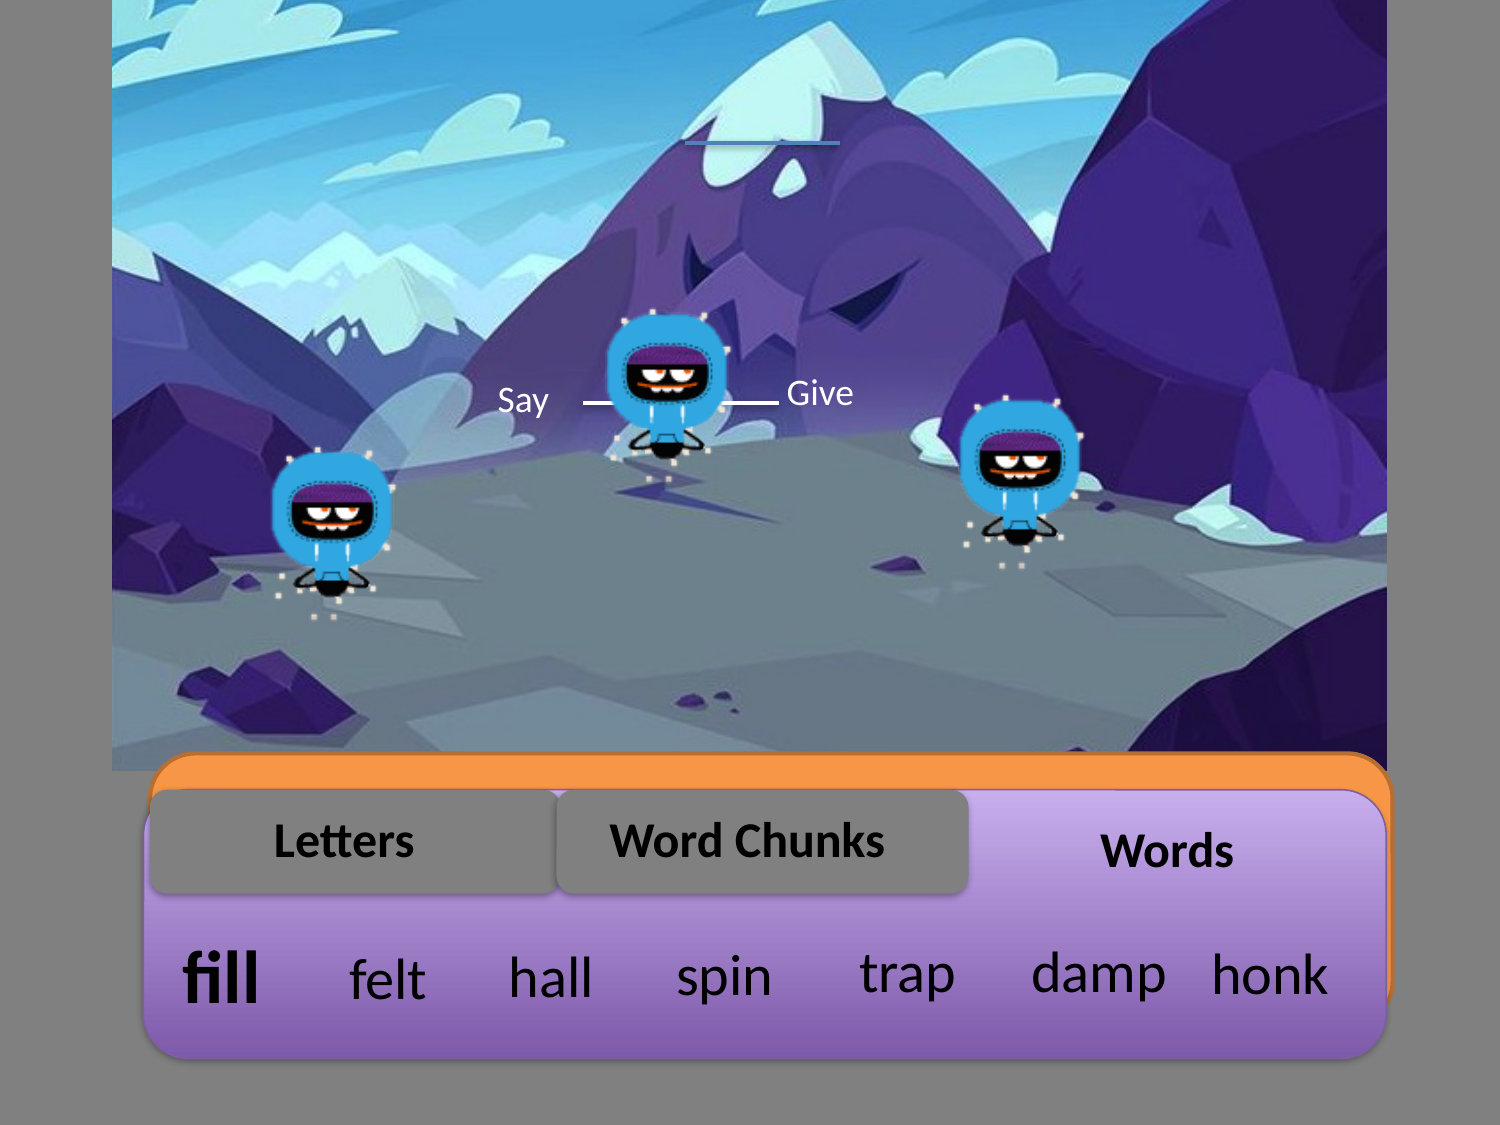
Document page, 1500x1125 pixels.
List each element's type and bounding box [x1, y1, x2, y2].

text_box [771, 360, 873, 429]
picture [112, 0, 1387, 772]
text_box [143, 789, 1387, 1059]
text_box [482, 360, 566, 429]
text_box [149, 776, 1395, 1000]
